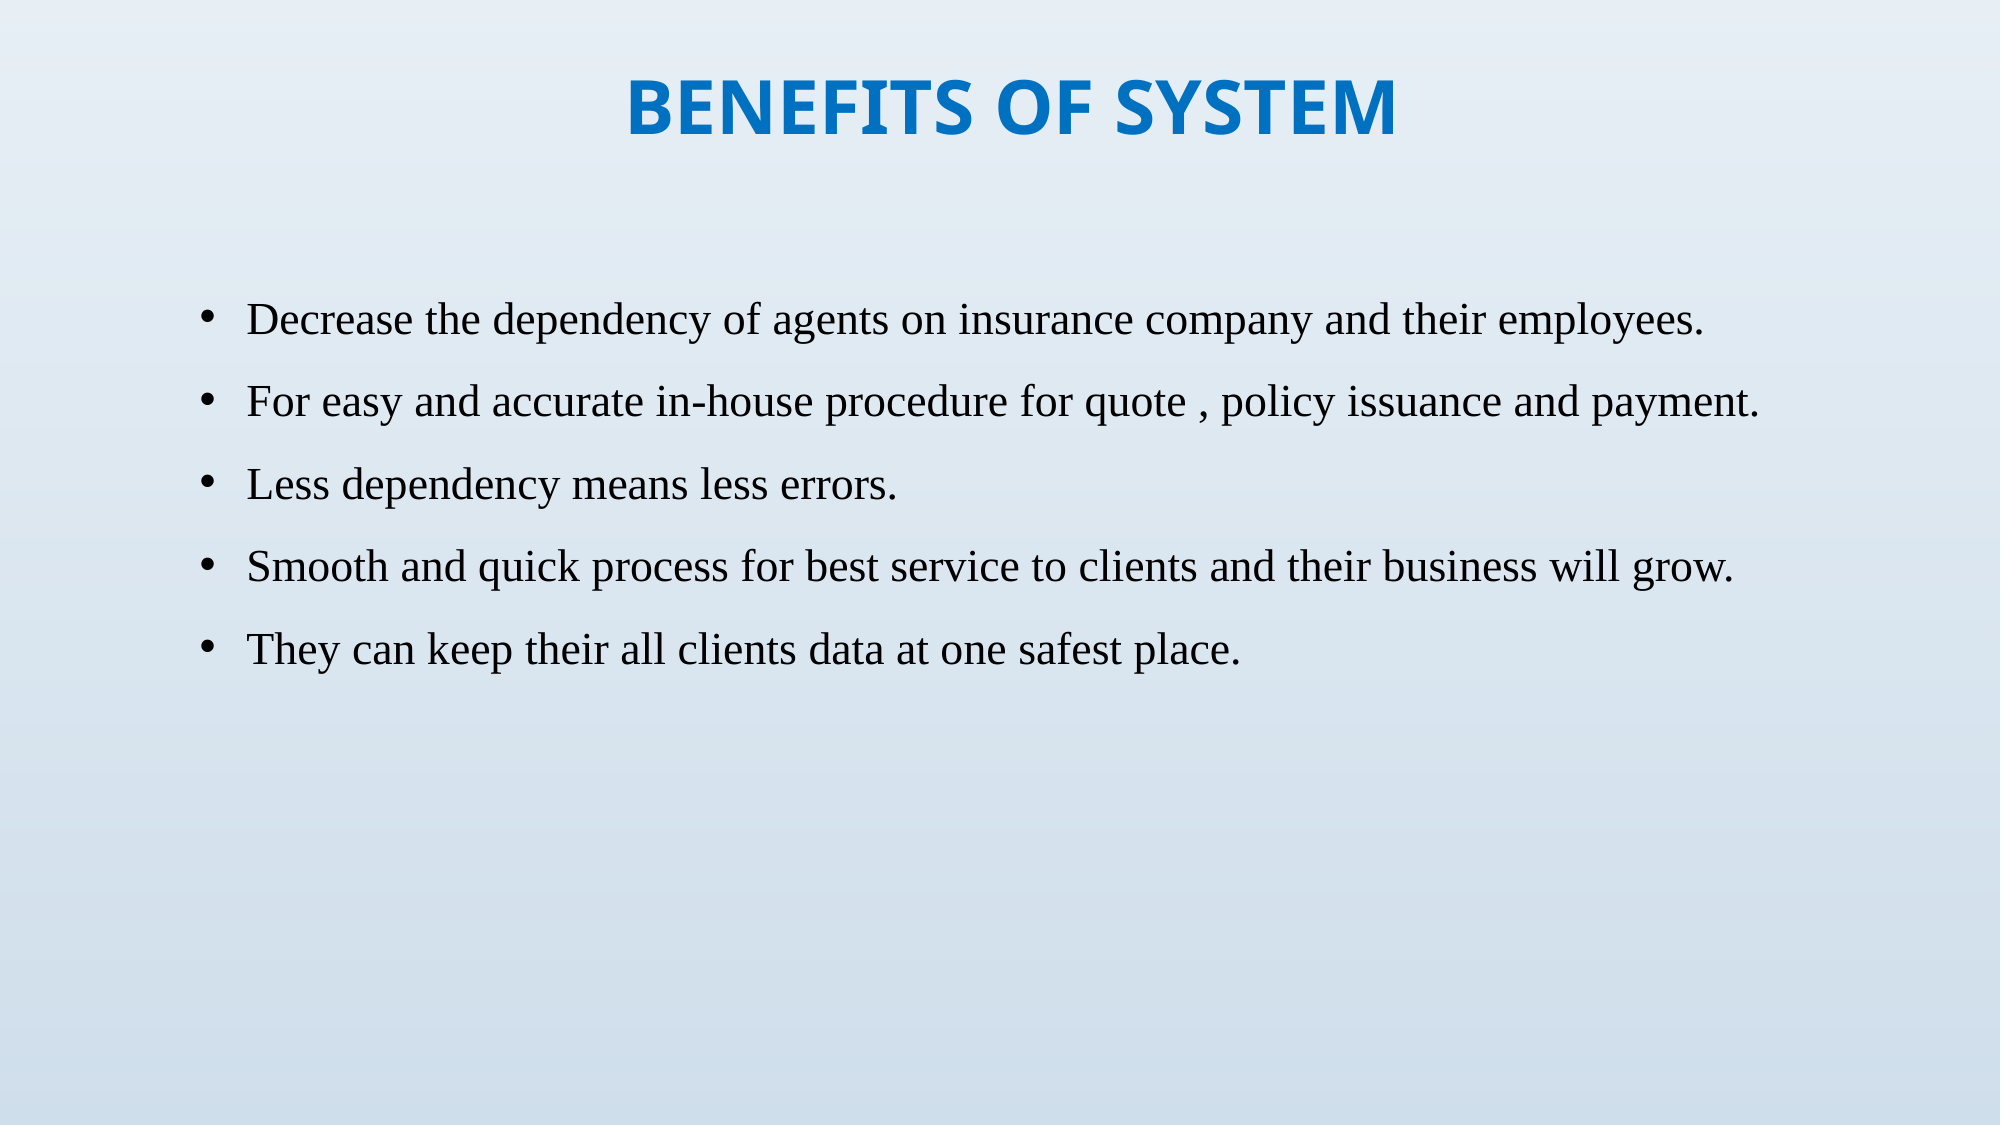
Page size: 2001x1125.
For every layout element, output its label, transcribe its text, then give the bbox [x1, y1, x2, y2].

title BENEFITS OF SYSTEM [202, 35, 1823, 185]
text_box Decrease the dependency of agents on insurance company and their employees. For easy and accurate in-house procedure for quote , policy issuance and payment. Less dependency means less errors. Smooth and quick process for best service to clients and their business will grow. They can keep their all clients data at one safest place. [184, 253, 1810, 736]
